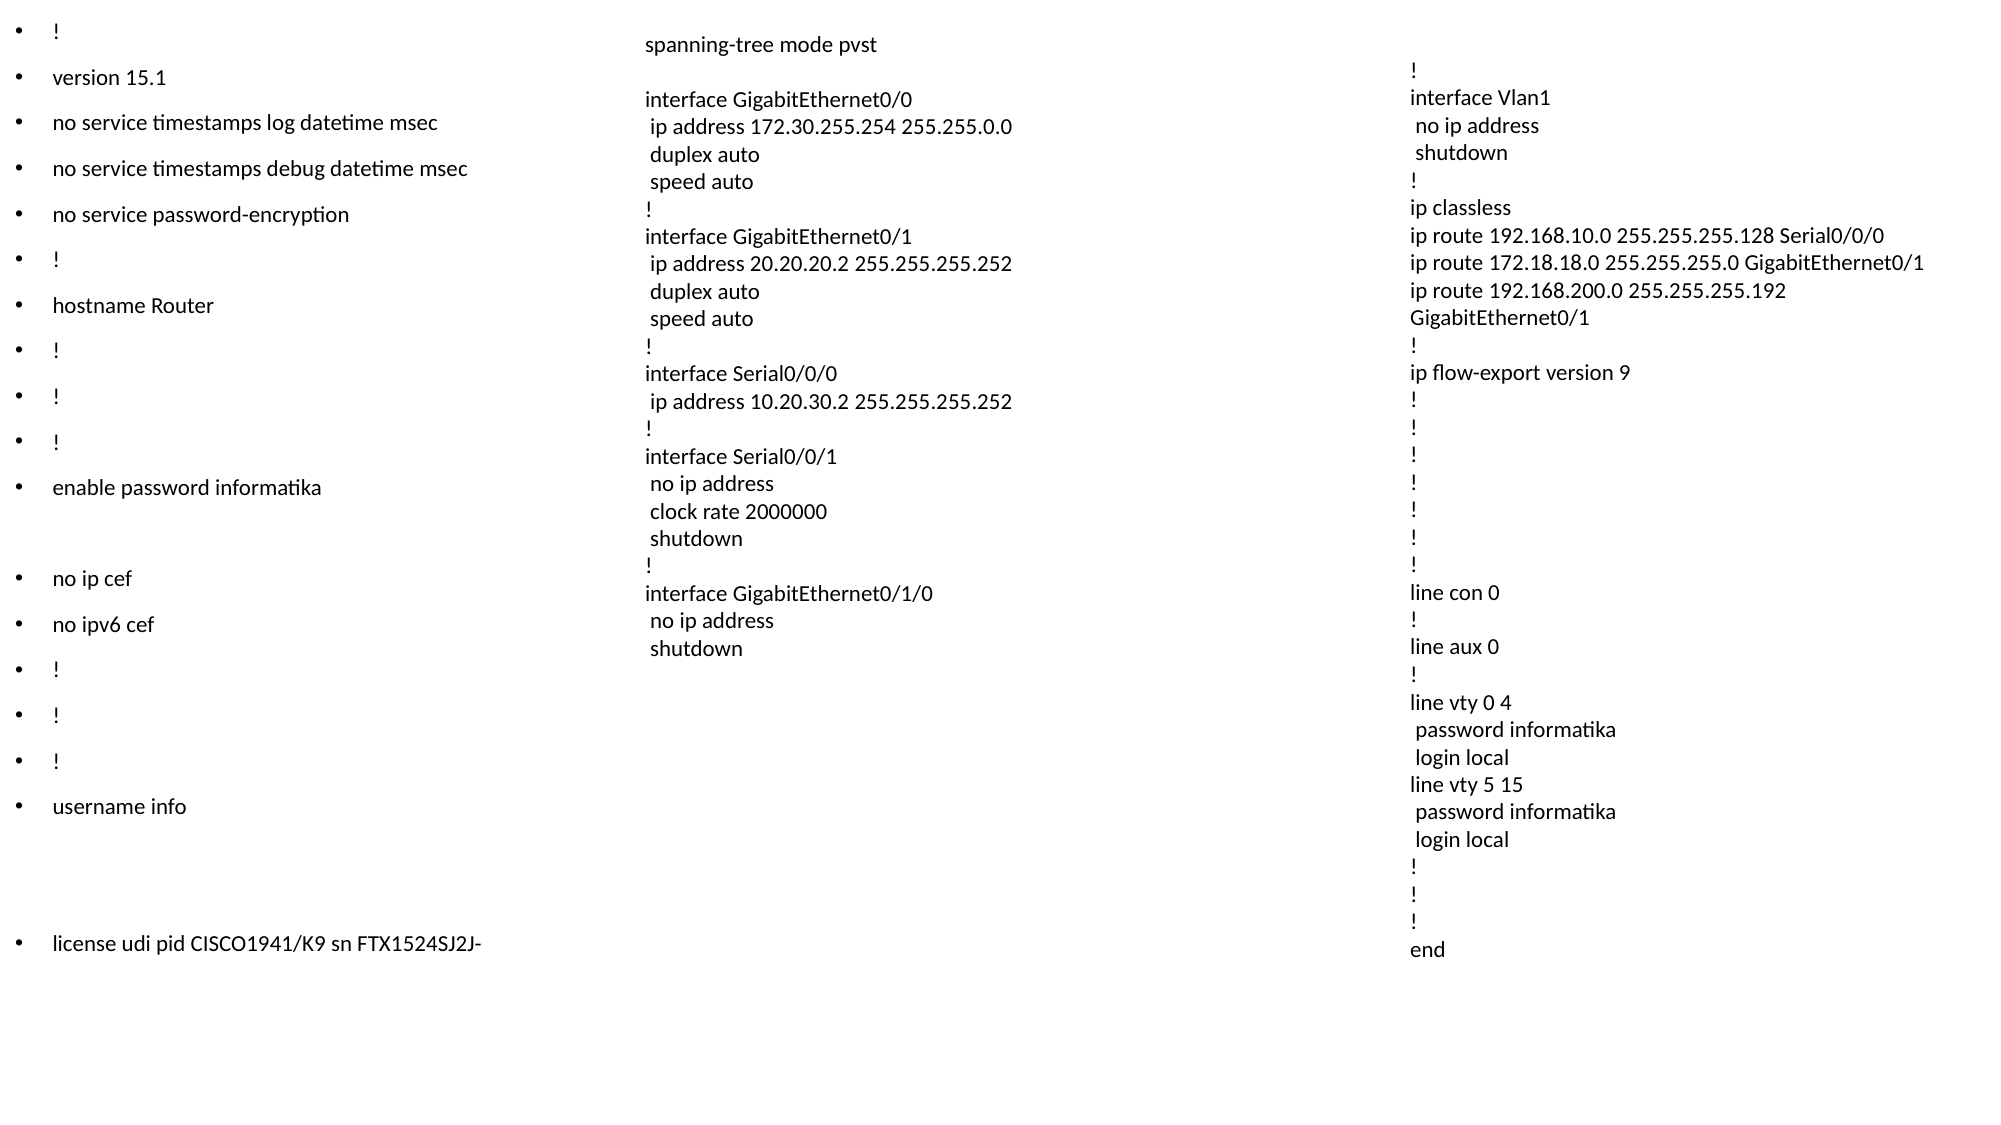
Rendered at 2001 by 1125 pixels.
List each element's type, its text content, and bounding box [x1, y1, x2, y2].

text_box ! interface Vlan1 no ip address shutdown ! ip classless ip route 192.168.10.0 255.255.255.128 Serial0/0/0 ip route 172.18.18.0 255.255.255.0 GigabitEthernet0/1 ip route 192.168.200.0 255.255.255.192 GigabitEthernet0/1 ! ip flow-export version 9 ! ! ! ! ! ! ! line con 0 ! line aux 0 ! line vty 0 4 password informatika login local line vty 5 15 password informatika login local ! ! ! end [1395, 48, 1975, 997]
text_box spanning-tree mode pvst interface GigabitEthernet0/0 ip address 172.30.255.254 255.255.0.0 duplex auto speed auto ! interface GigabitEthernet0/1 ip address 20.20.20.2 255.255.255.252 duplex auto speed auto ! interface Serial0/0/0 ip address 10.20.30.2 255.255.255.252 ! interface Serial0/0/1 no ip address clock rate 2000000 shutdown ! interface GigabitEthernet0/1/0 no ip address shutdown [630, 21, 1361, 696]
list ! version 15.1 no service timestamps log datetime msec no service timestamps debug datetime msec no service password-encryption ! hostname Router ! ! ! enable password informatika no ip cef no ipv6 cef ! ! ! username info license udi pid CISCO1941/K9 sn FTX1524SJ2J- [0, 12, 592, 1105]
